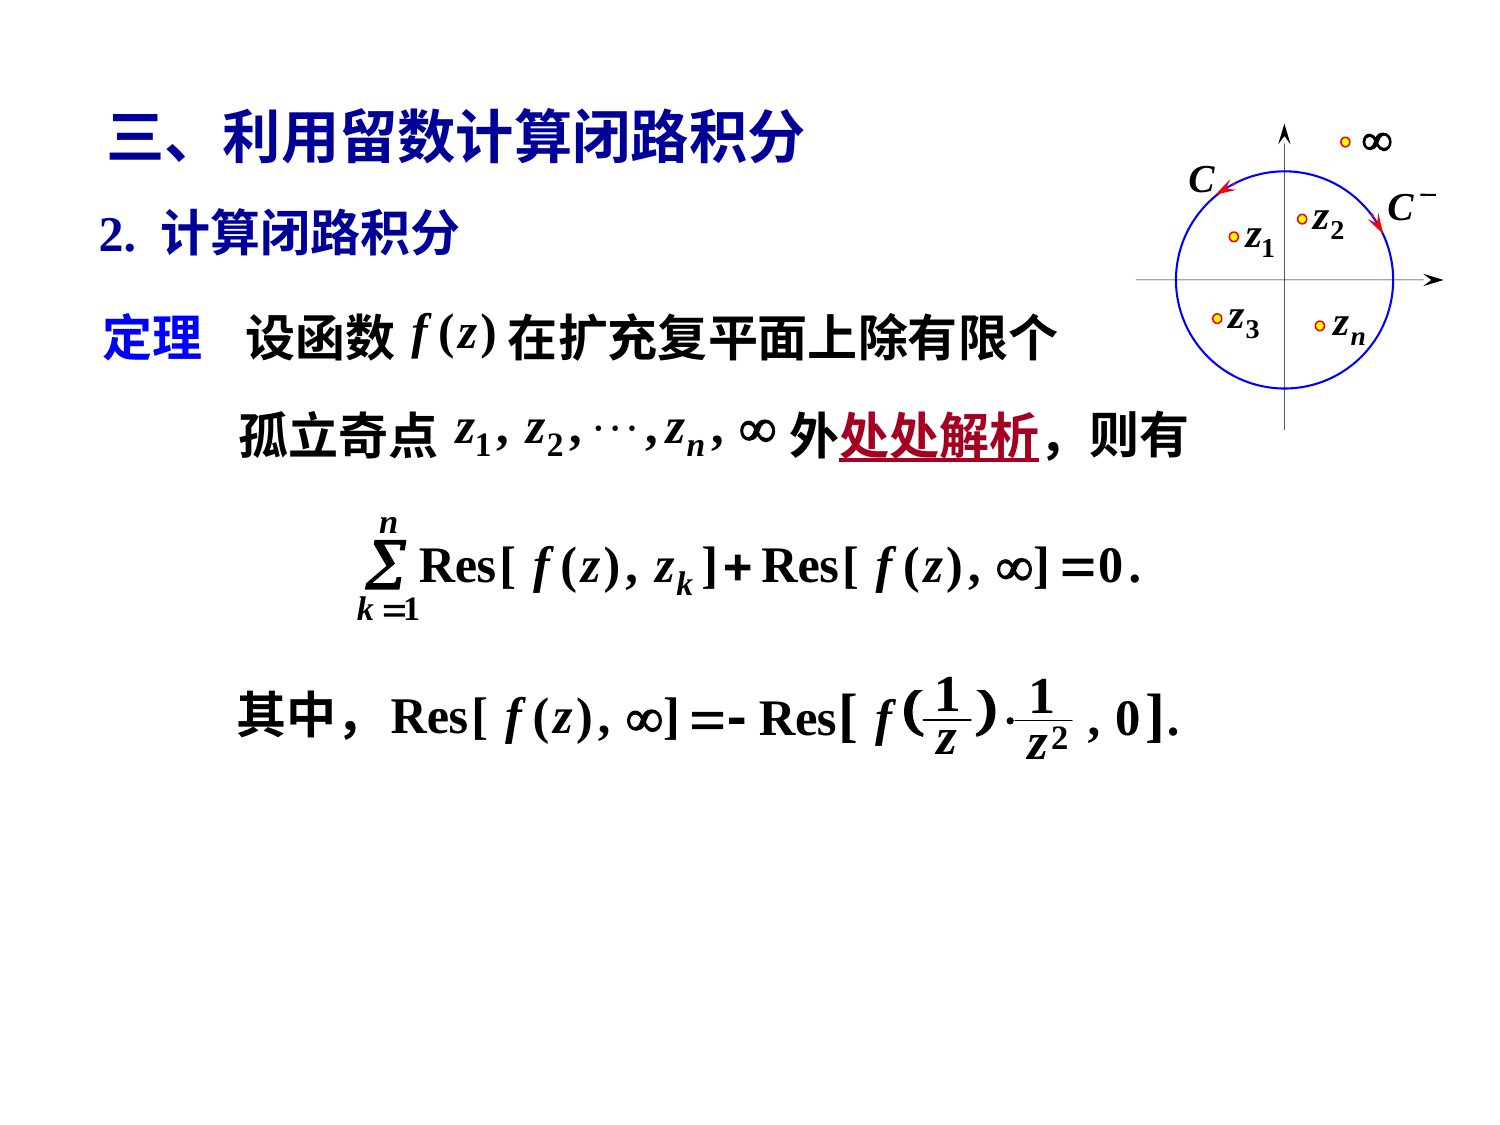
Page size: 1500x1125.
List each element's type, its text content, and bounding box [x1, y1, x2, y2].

text_box 三、利用留数计算闭路积分 [91, 93, 847, 178]
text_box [1135, 123, 1444, 431]
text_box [221, 657, 1181, 788]
text_box 定理 [88, 298, 219, 375]
text_box 2. 计算闭路积分 [83, 193, 498, 269]
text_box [221, 298, 1130, 473]
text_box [352, 475, 1143, 633]
text_box 则有 [1134, 438, 1227, 471]
